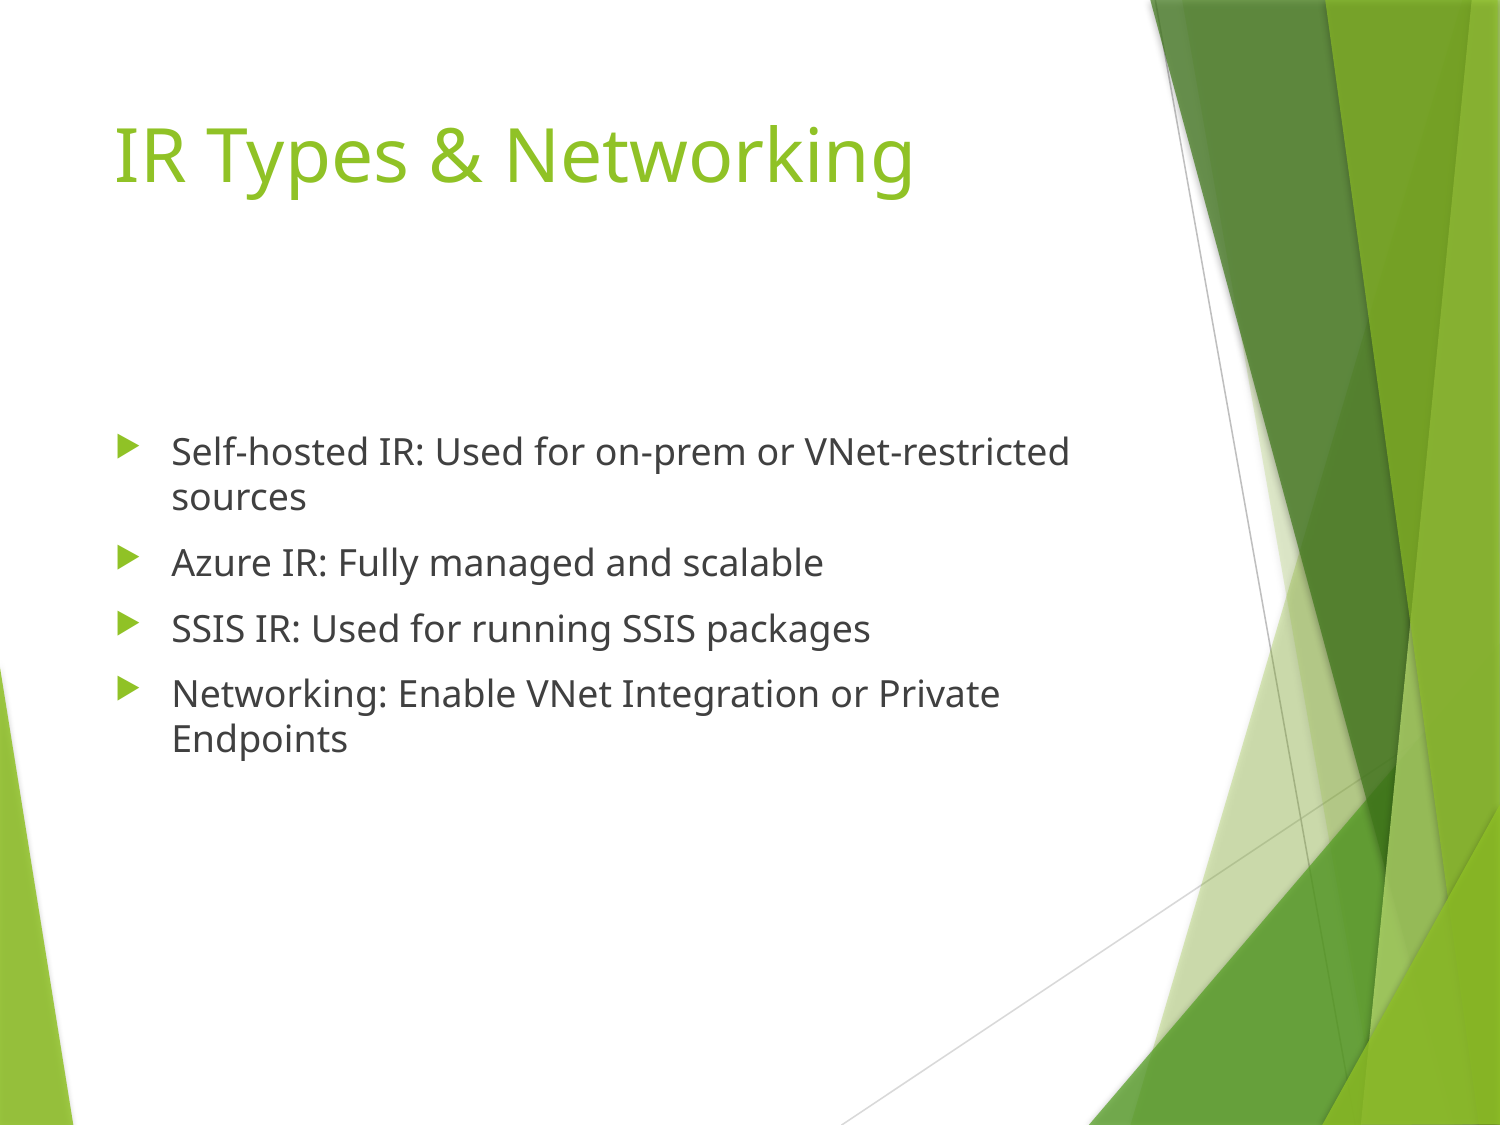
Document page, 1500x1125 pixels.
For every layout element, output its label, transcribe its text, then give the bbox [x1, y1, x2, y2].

list Self-hosted IR: Used for on-prem or VNet-restricted sources Azure IR: Fully managed and scalable SSIS IR: Used for running SSIS packages Networking: Enable VNet Integration or Private Endpoints [99, 354, 1142, 992]
title IR Types & Networking [99, 99, 1142, 317]
